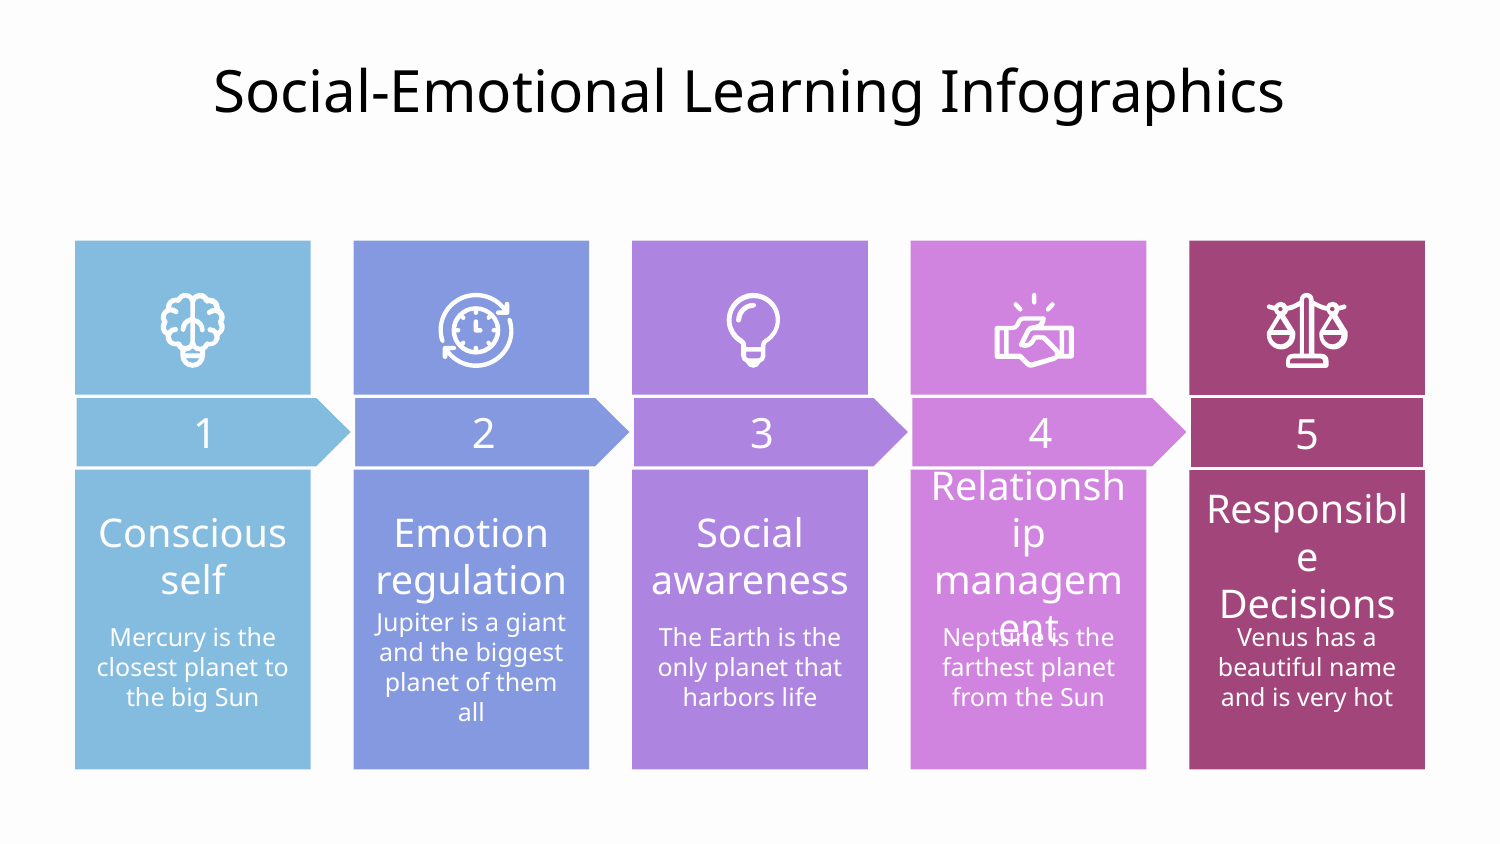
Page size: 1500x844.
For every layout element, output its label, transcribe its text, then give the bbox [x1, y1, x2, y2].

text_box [994, 292, 1075, 369]
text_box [726, 292, 782, 369]
title Social-Emotional Learning Infographics [73, 67, 1425, 112]
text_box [438, 292, 514, 369]
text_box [353, 240, 630, 770]
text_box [74, 240, 352, 770]
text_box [1189, 240, 1426, 770]
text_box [631, 240, 909, 770]
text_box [910, 240, 1187, 770]
